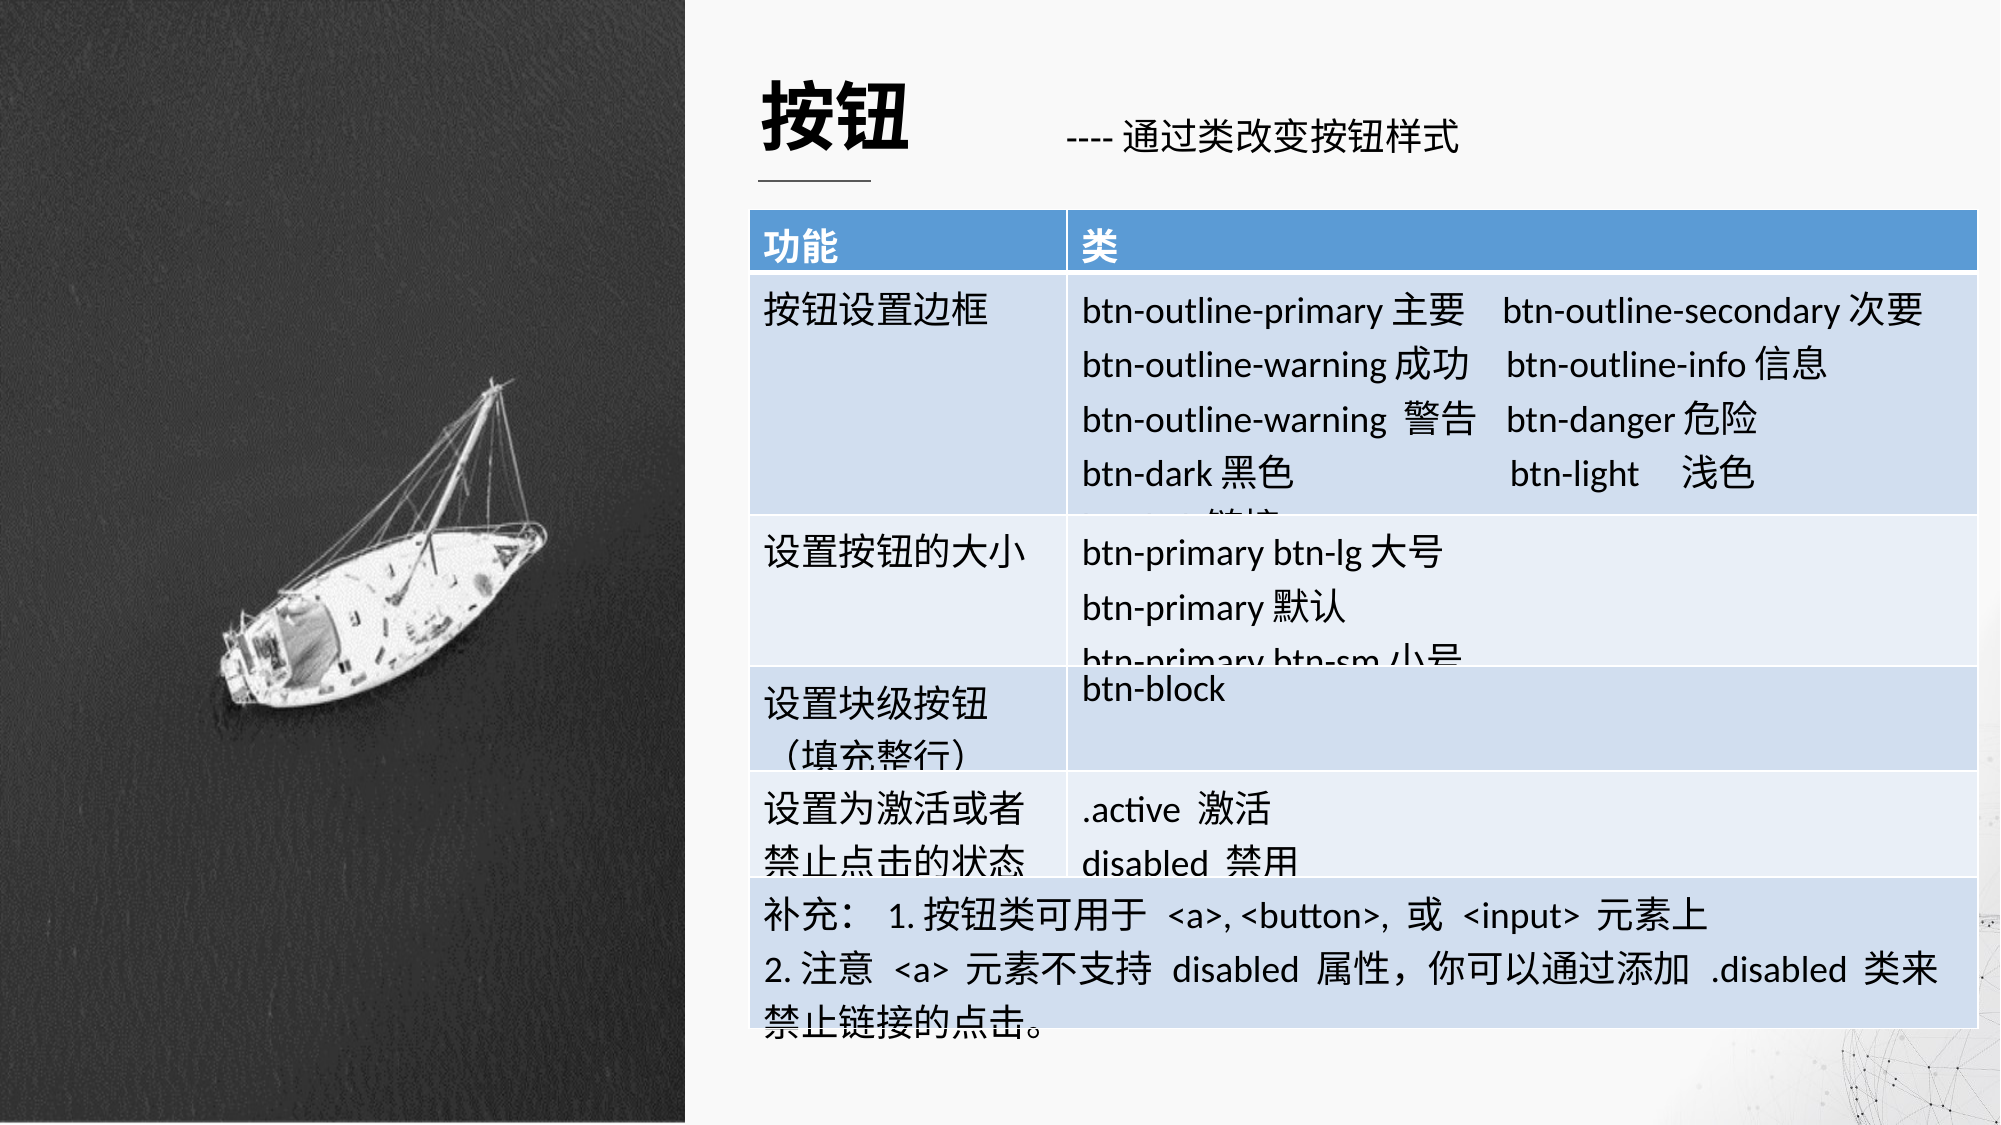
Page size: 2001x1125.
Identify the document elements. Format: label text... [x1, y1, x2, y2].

table_header 类 [1068, 210, 1977, 270]
table_cell 设置为激活或者禁止点击的状态 [750, 772, 1066, 876]
text_box ----通过类改变按钮样式 [1439, 96, 2000, 166]
table_cell btn-primary btn-lg大号 btn-primary默认 btn-primary btn-sm小号 [1068, 516, 1977, 665]
table_cell btn-block [1068, 667, 1977, 770]
table_cell 设置按钮的大小 [750, 516, 1066, 665]
table_cell btn-outline-primary主要 btn-outline-secondary次要 btn-outline-warning成功 btn-outline-info信息 btn-outline-warning 警告 btn-danger危险 btn-dark黑色 btn-light 浅色 btn-link链接 [1068, 275, 1977, 514]
table_cell 补充：1.按钮类可用于 <a>, <button>, 或 <input> 元素上 2.注意 <a> 元素不支持 disabled 属性，你可以通过添加 .disabled 类来禁止链接的点击。 [750, 878, 1977, 1028]
table_cell .active 激活 disabled 禁用 [1068, 772, 1977, 876]
table_cell 设置块级按钮（填充整行） [750, 667, 1066, 770]
table_header 功能 [750, 210, 1066, 270]
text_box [748, 63, 1439, 181]
table_cell 按钮设置边框 [750, 275, 1066, 514]
picture [0, 0, 2000, 1125]
